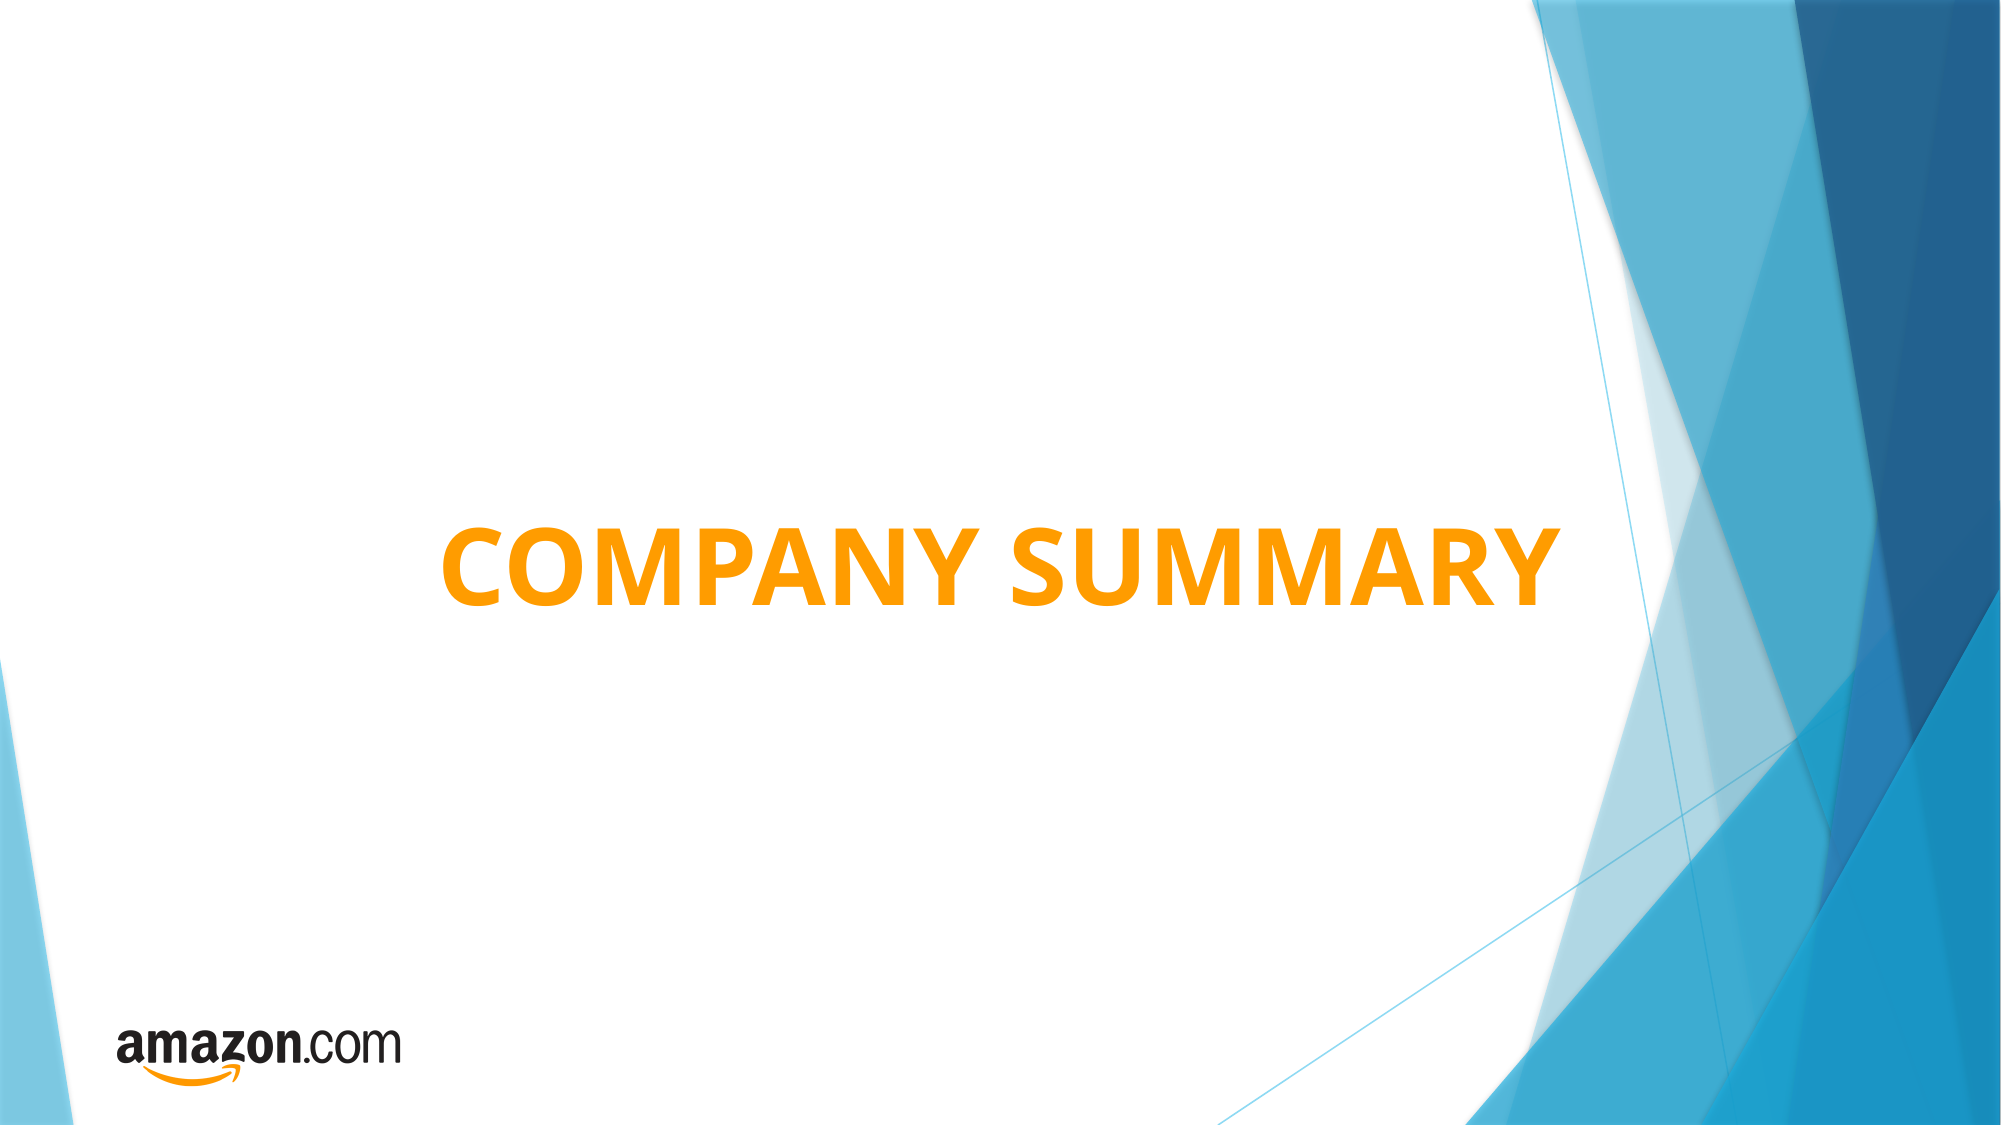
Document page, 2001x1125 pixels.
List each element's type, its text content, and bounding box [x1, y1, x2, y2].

title COMPANY SUMMARY [294, 454, 1706, 671]
picture [110, 1028, 407, 1089]
